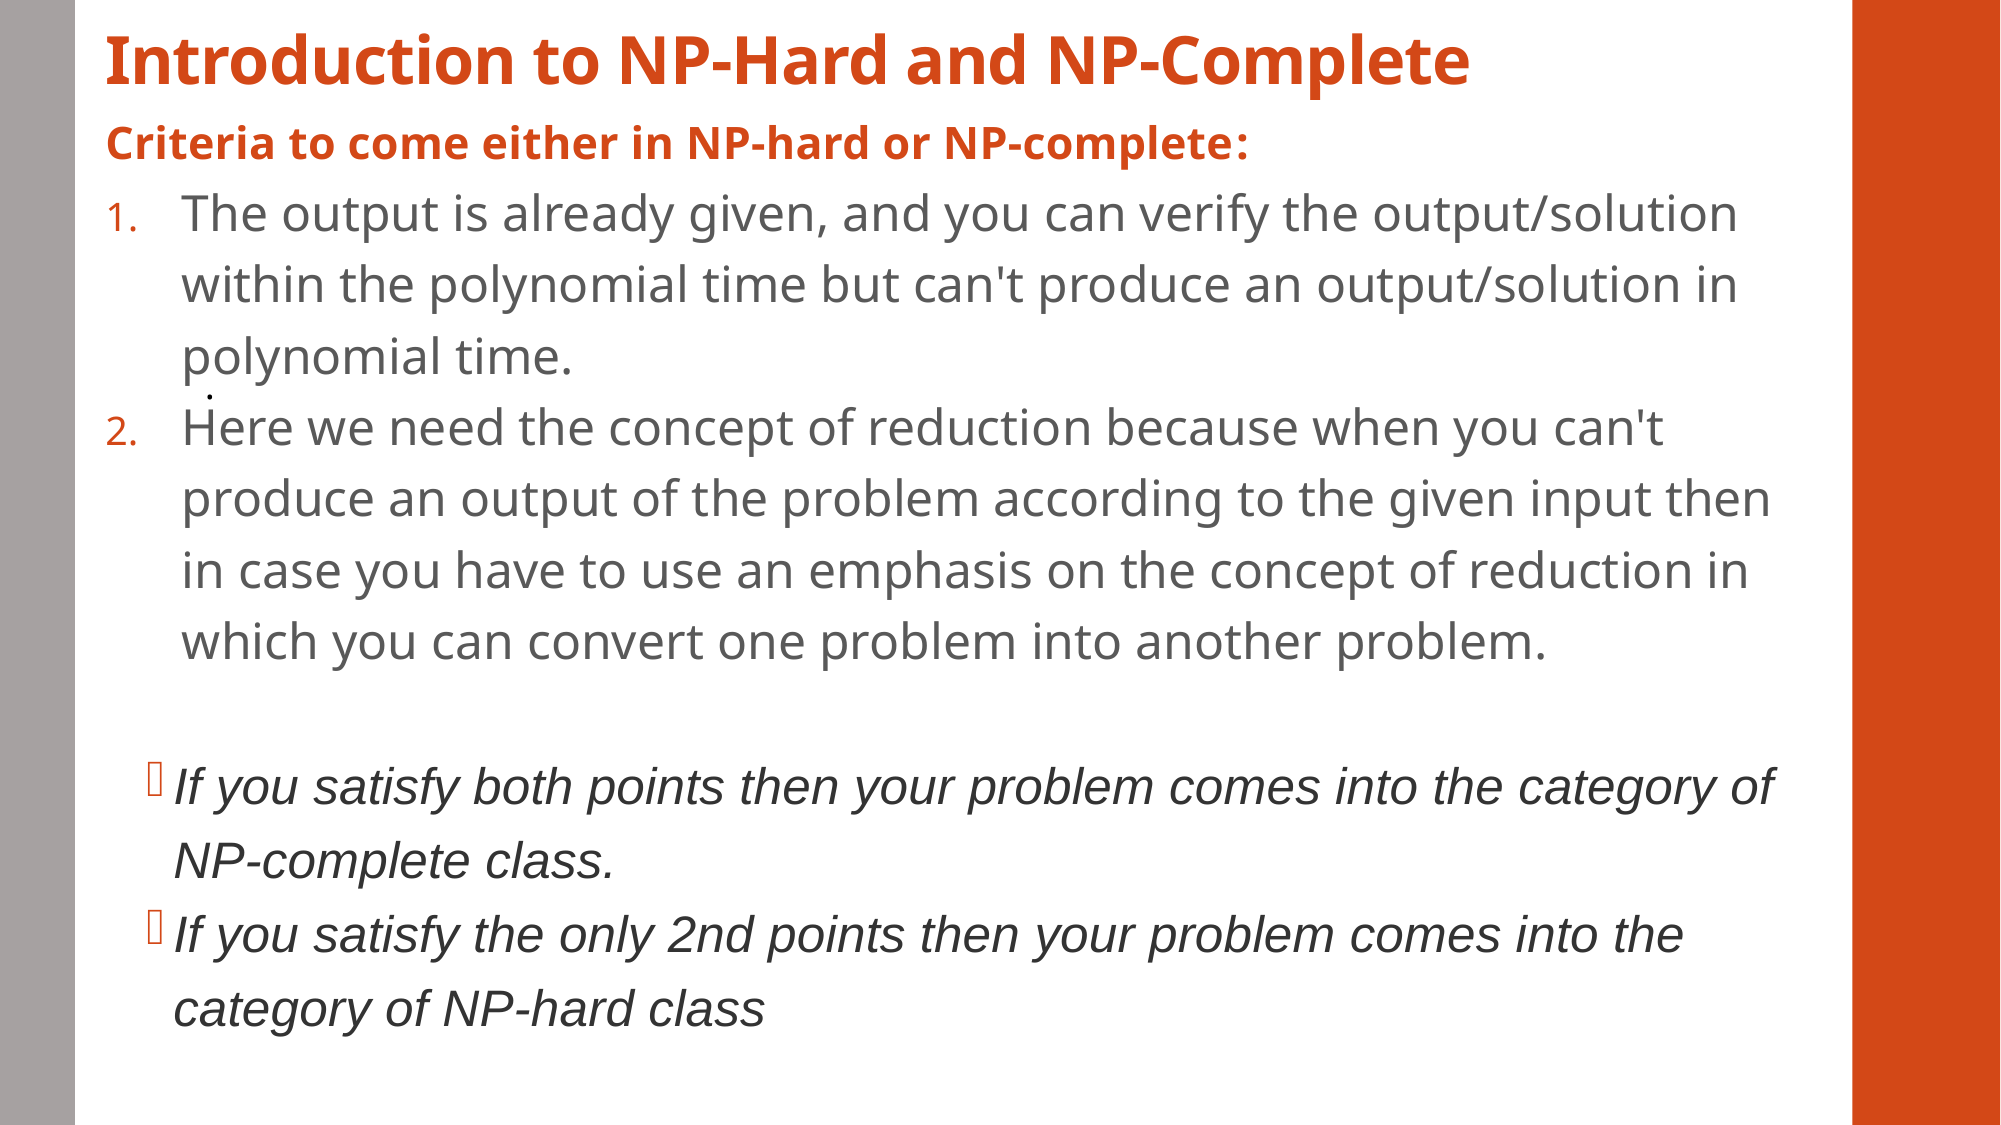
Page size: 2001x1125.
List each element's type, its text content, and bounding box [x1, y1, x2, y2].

list Criteria to come either in NP-hard or NP-complete: The output is already given, and you can verify the output/solution within the polynomial time but can't produce an output/solution in polynomial time. Here we need the concept of reduction because when you can't produce an output of the problem according to the given input then in case you have to use an emphasis on the concept of reduction in which you can convert one problem into another problem. If you satisfy both points then your problem comes into the category of NP-complete class. If you satisfy the only 2nd points then your problem comes into the category of NP-hard class [90, 111, 1810, 1072]
text_box . [190, 355, 1192, 415]
title Introduction to NP-Hard and NP-Complete [90, 4, 1681, 107]
